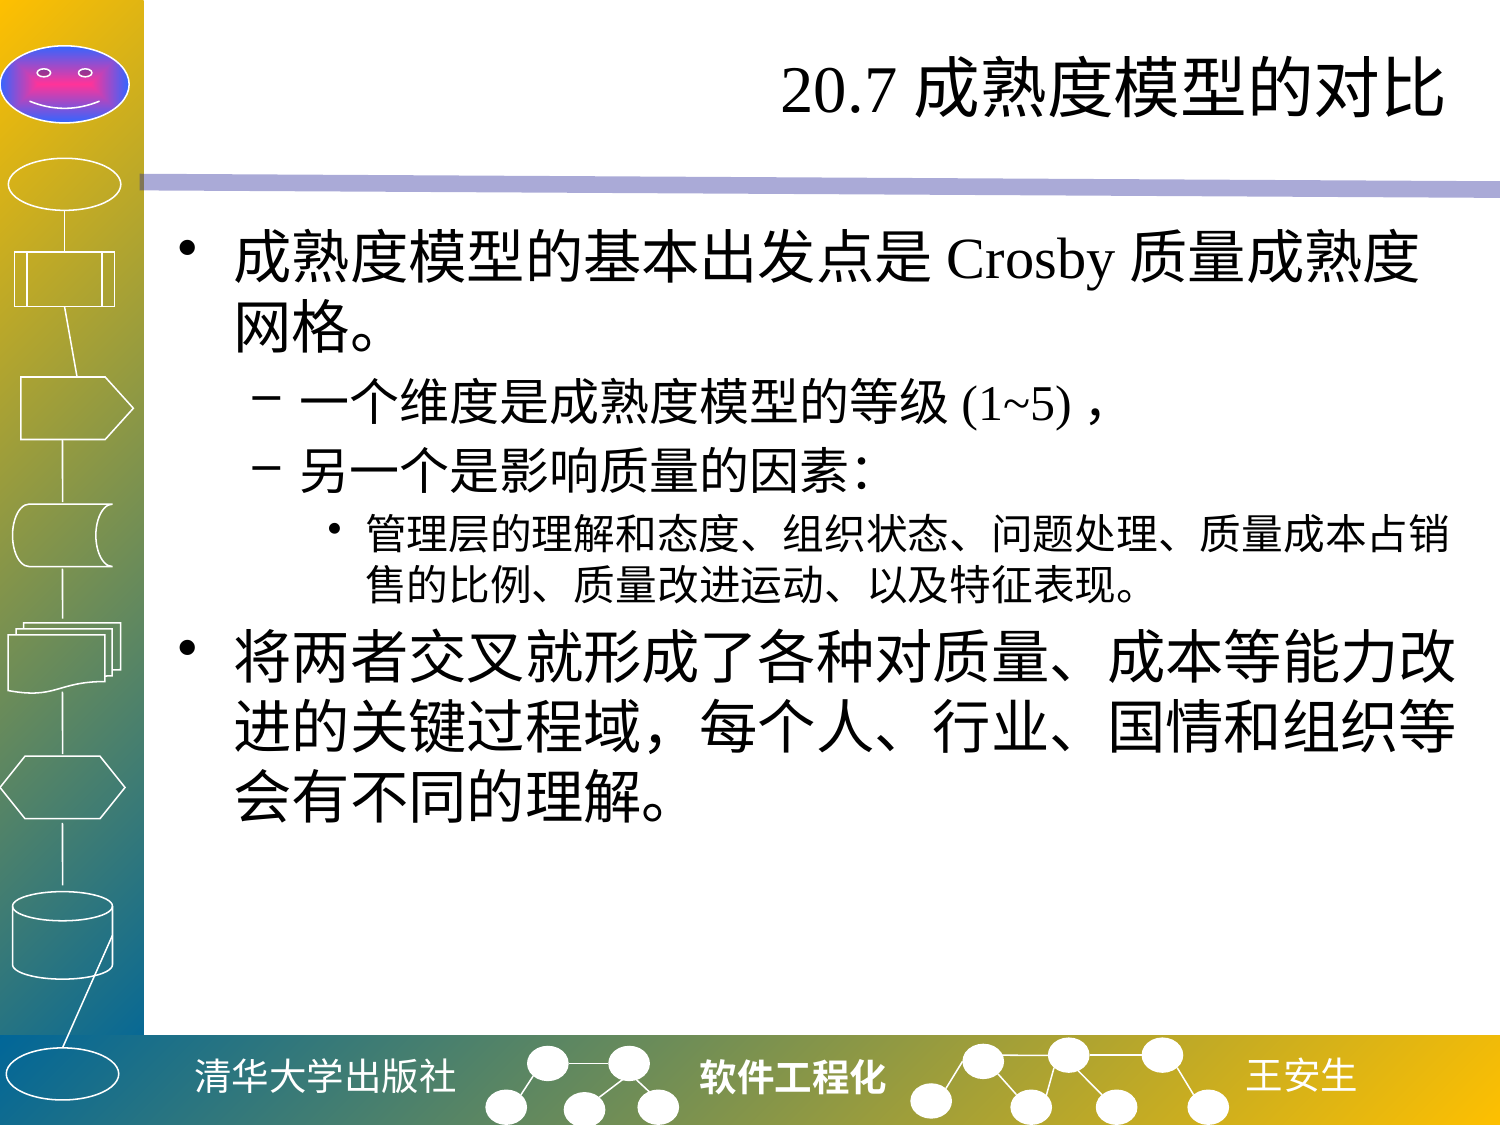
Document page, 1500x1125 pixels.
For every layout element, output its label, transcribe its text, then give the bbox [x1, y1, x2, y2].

list 成熟度模型的基本出发点是Crosby质量成熟度网格。 一个维度是成熟度模型的等级(1~5)， 另一个是影响质量的因素： 管理层的理解和态度、组织状态、问题处理、质量成本占销售的比例、质量改进运动、以及特征表现。 将两者交叉就形成了各种对质量、成本等能力改进的关键过程域，每个人、行业、国情和组织等会有不同的理解。 [162, 212, 1476, 1017]
title 20.7成熟度模型的对比 [187, 24, 1463, 147]
